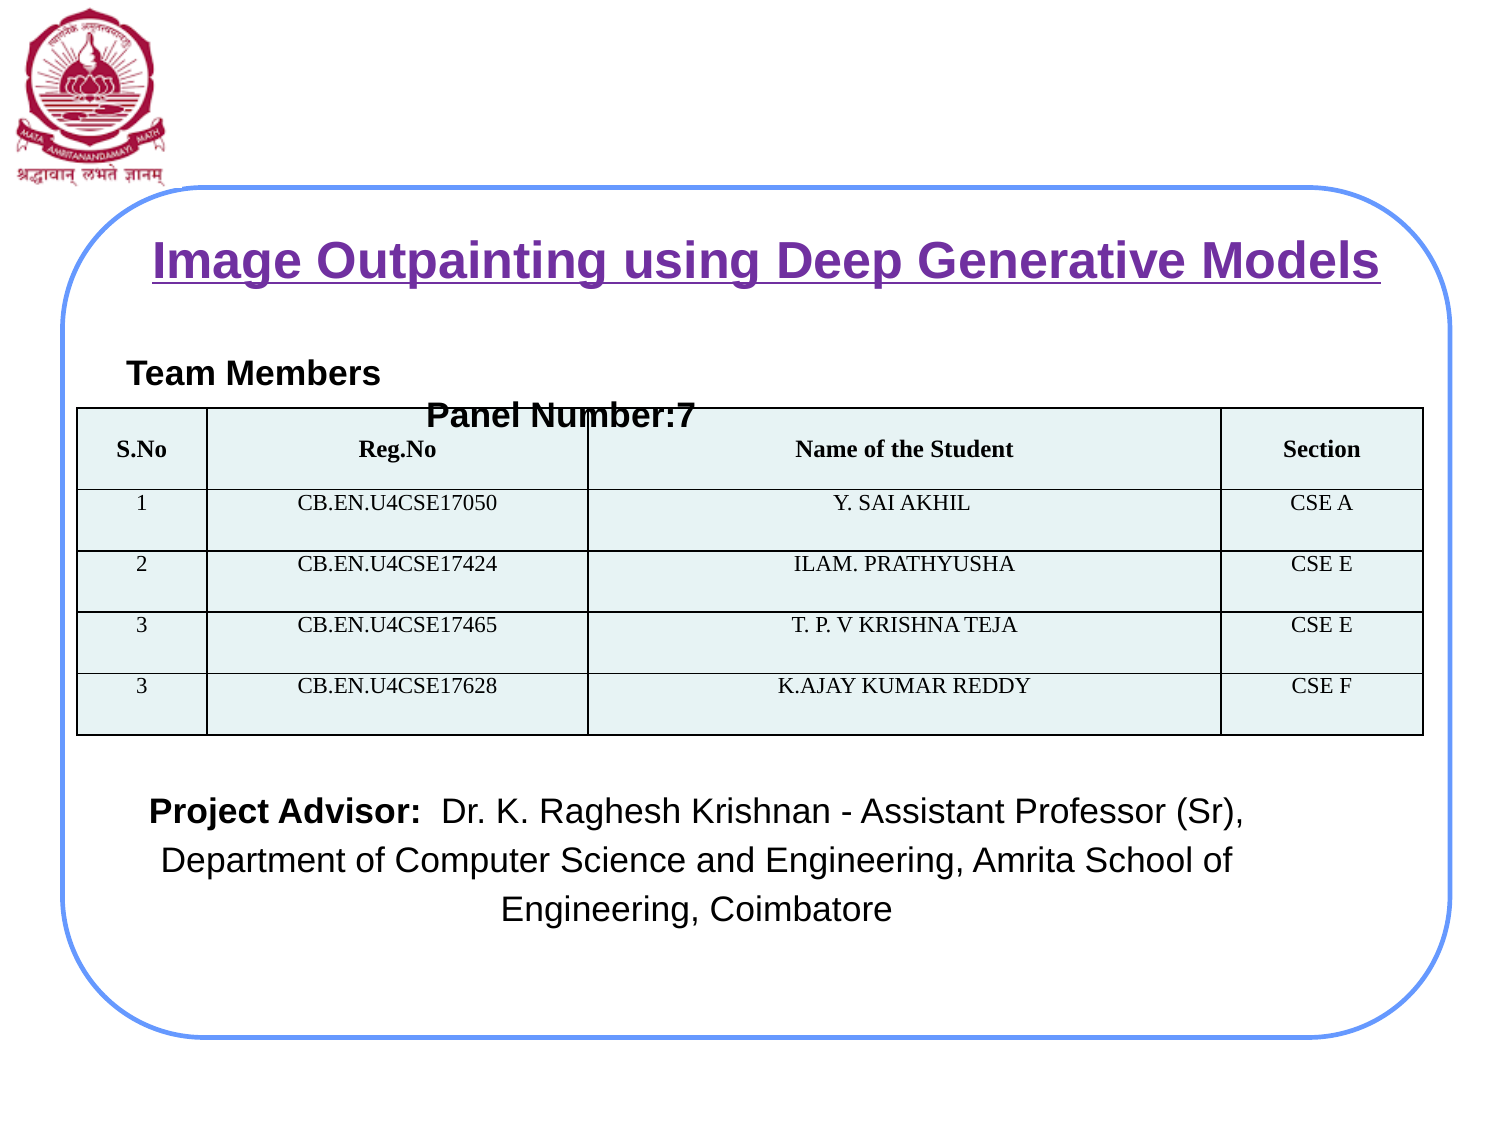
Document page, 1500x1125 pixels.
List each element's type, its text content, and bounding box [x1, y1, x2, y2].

table_cell CB.EN.U4CSE17050 [208, 490, 587, 550]
text_box Project Advisor: Dr. K. Raghesh Krishnan - Assistant Professor (Sr), Department of Computer Science and Engineering, Amrita School of Engineering, Coimbatore [128, 767, 1266, 979]
table_cell 1 [78, 490, 206, 550]
table_header Name of the Student [589, 450, 1220, 489]
table_cell 3 [78, 674, 206, 734]
table_header Section [1222, 409, 1422, 489]
text_box Image Outpainting using Deep Generative Models [128, 232, 1391, 334]
table_header S.No [78, 409, 206, 489]
table_cell ILAM. PRATHYUSHA [589, 552, 1220, 611]
table_cell 2 [78, 552, 206, 611]
table_cell CSE E [1222, 613, 1422, 673]
table_cell 3 [78, 613, 206, 673]
table_cell CSE A [1222, 490, 1422, 550]
table_cell CB.EN.U4CSE17465 [208, 613, 587, 673]
table_cell K.AJAY KUMAR REDDY [589, 674, 1220, 734]
picture [0, 6, 182, 188]
table_cell T. P. V KRISHNA TEJA [589, 613, 1220, 673]
table_cell CSE E [1222, 552, 1422, 611]
table_cell CB.EN.U4CSE17628 [208, 674, 587, 734]
table_cell CB.EN.U4CSE17424 [208, 552, 587, 611]
table_cell Y. SAI AKHIL [589, 490, 1220, 550]
table_header Reg.No [208, 450, 587, 489]
text_box Team Members Panel Number:7 [111, 334, 1408, 450]
table_cell CSE F [1222, 674, 1422, 734]
